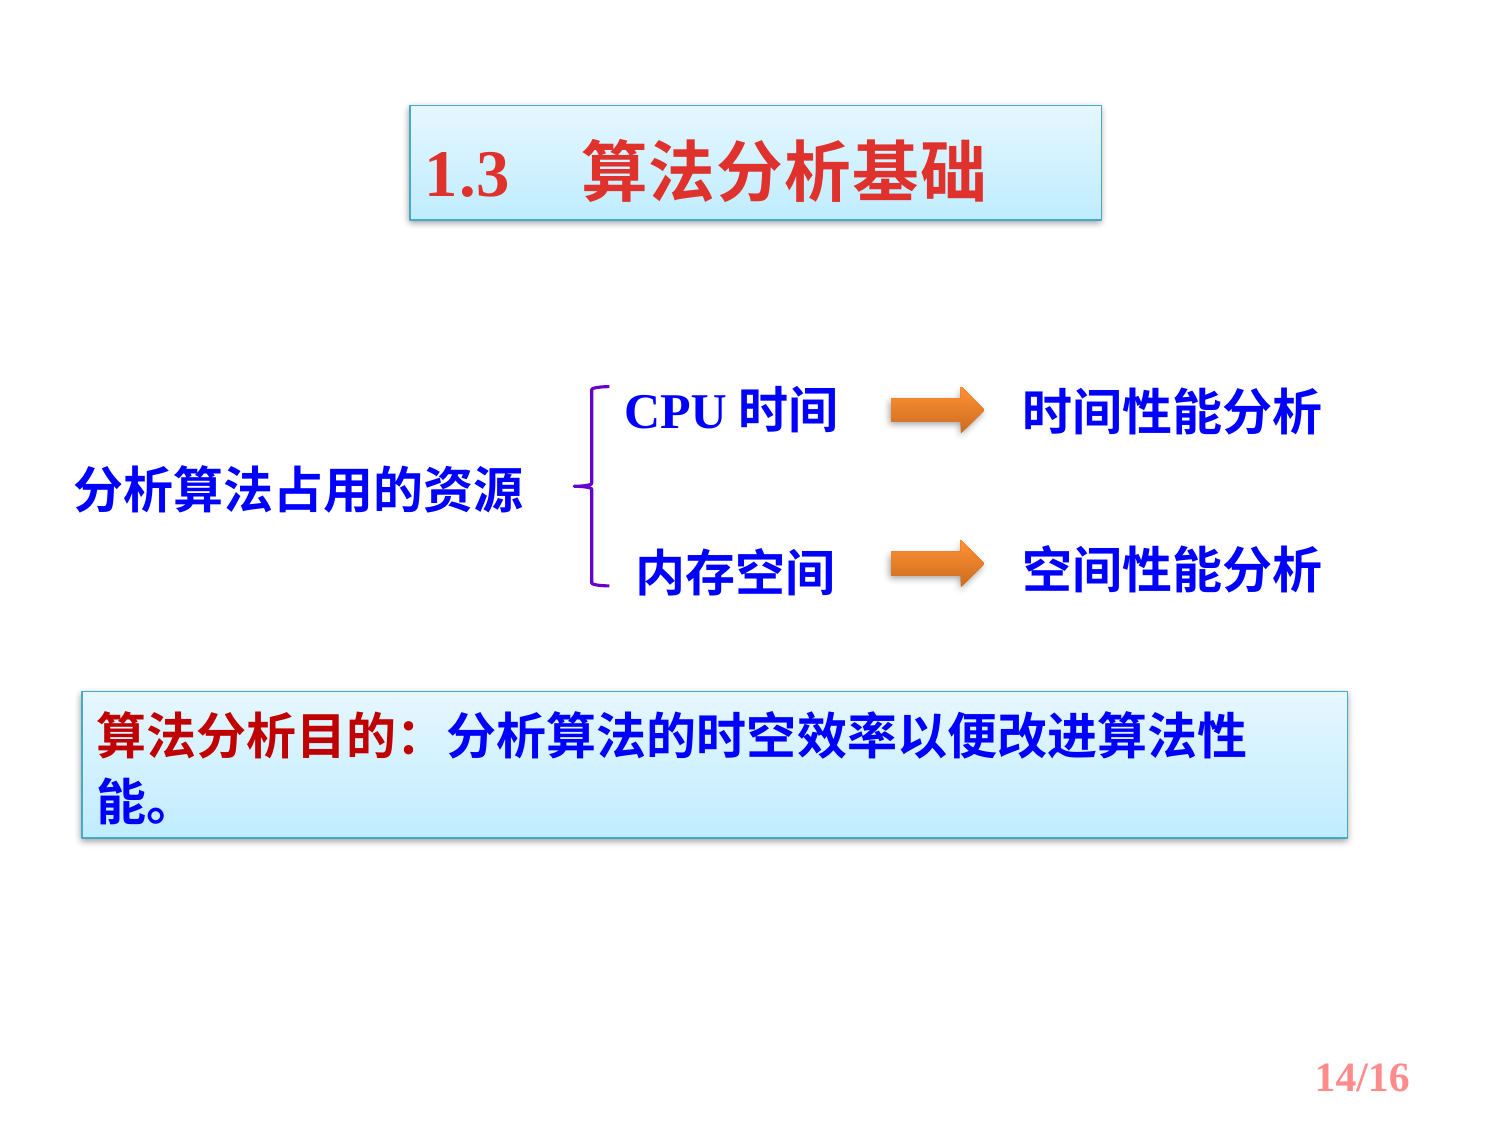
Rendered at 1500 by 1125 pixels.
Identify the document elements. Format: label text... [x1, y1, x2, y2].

text_box CPU时间 [609, 364, 868, 446]
slide_number 14 [1074, 1042, 1425, 1103]
text_box [574, 386, 610, 586]
text_box 算法分析目的：分析算法的时空效率以便改进算法性能。 [81, 691, 1348, 839]
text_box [890, 524, 1430, 602]
text_box 1.3 算法分析基础 [409, 105, 1102, 221]
text_box 内存空间 [621, 527, 868, 609]
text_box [890, 367, 1430, 445]
text_box 分析算法占用的资源 [58, 445, 563, 527]
